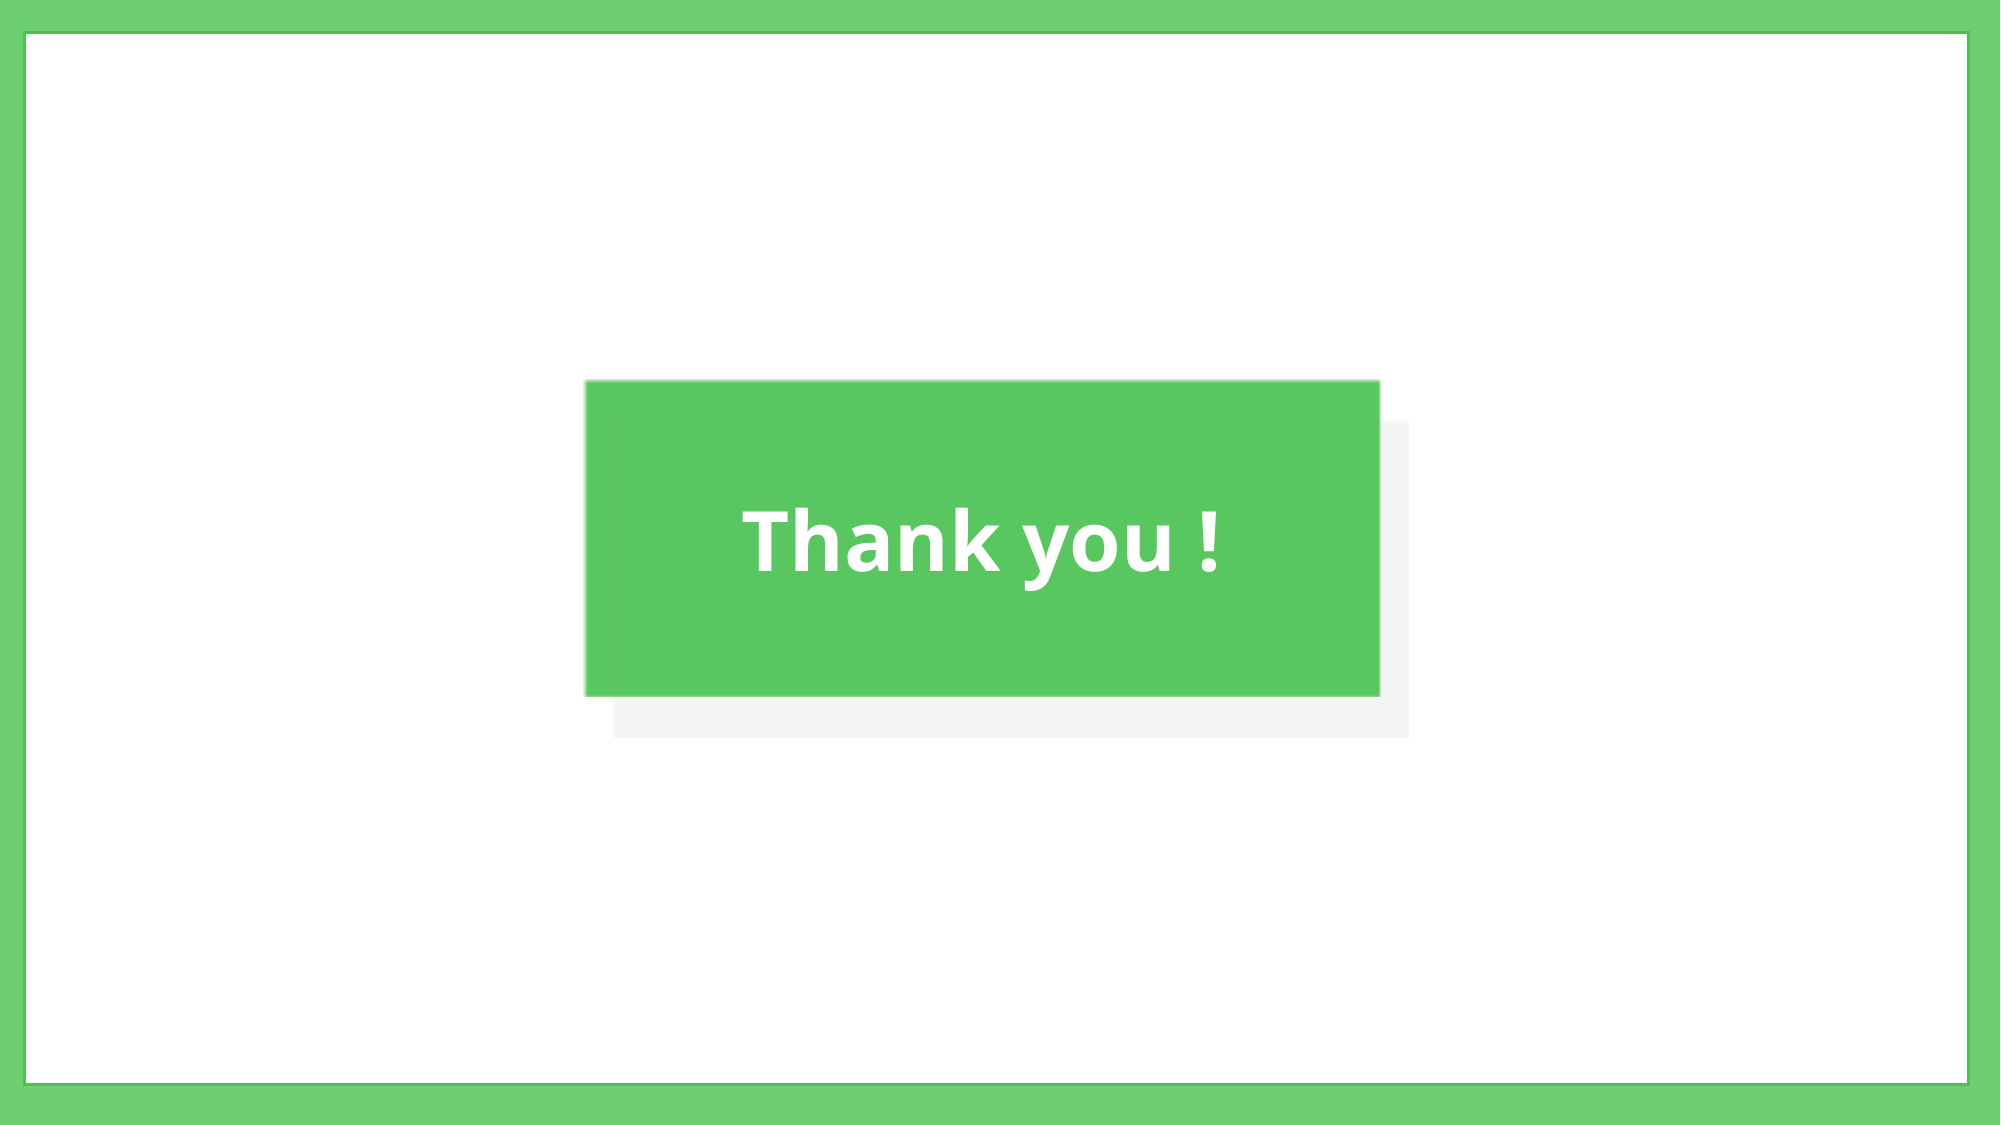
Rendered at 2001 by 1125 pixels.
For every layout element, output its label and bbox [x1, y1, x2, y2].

text_box [23, 31, 1970, 1086]
text_box [583, 379, 1410, 738]
